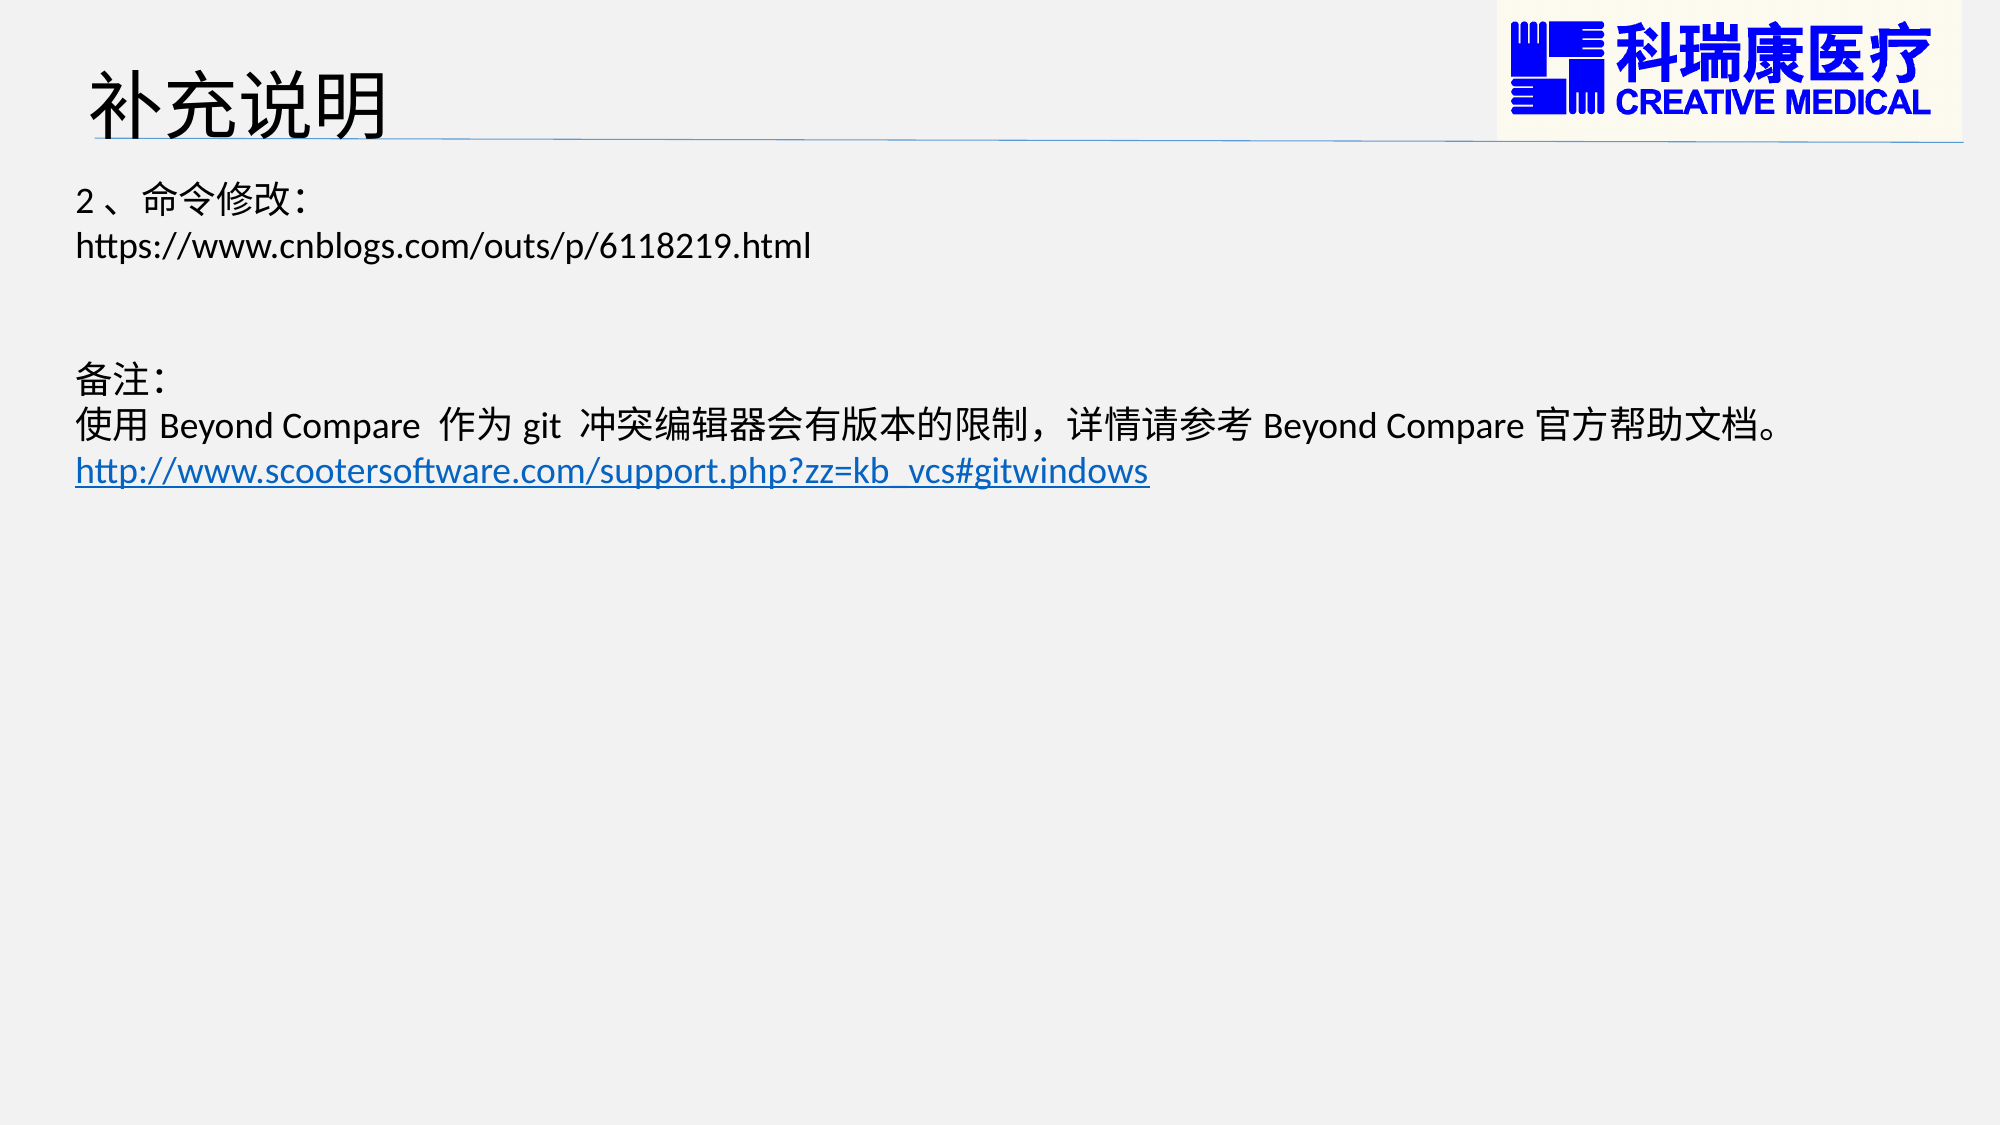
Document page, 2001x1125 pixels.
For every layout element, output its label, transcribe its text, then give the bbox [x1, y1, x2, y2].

picture [1497, 0, 1962, 138]
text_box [94, 138, 1964, 143]
text_box 补充说明 [74, 50, 404, 156]
text_box 2、命令修改： https://www.cnblogs.com/outs/p/6118219.html 备注： 使用Beyond Compare 作为git 冲突编辑器会有版本的限制，详情请参考Beyond Compare官方帮助文档。 http://www.scootersoftware.com/support.php?zz=kb_vcs#gitwindows [60, 168, 1812, 543]
